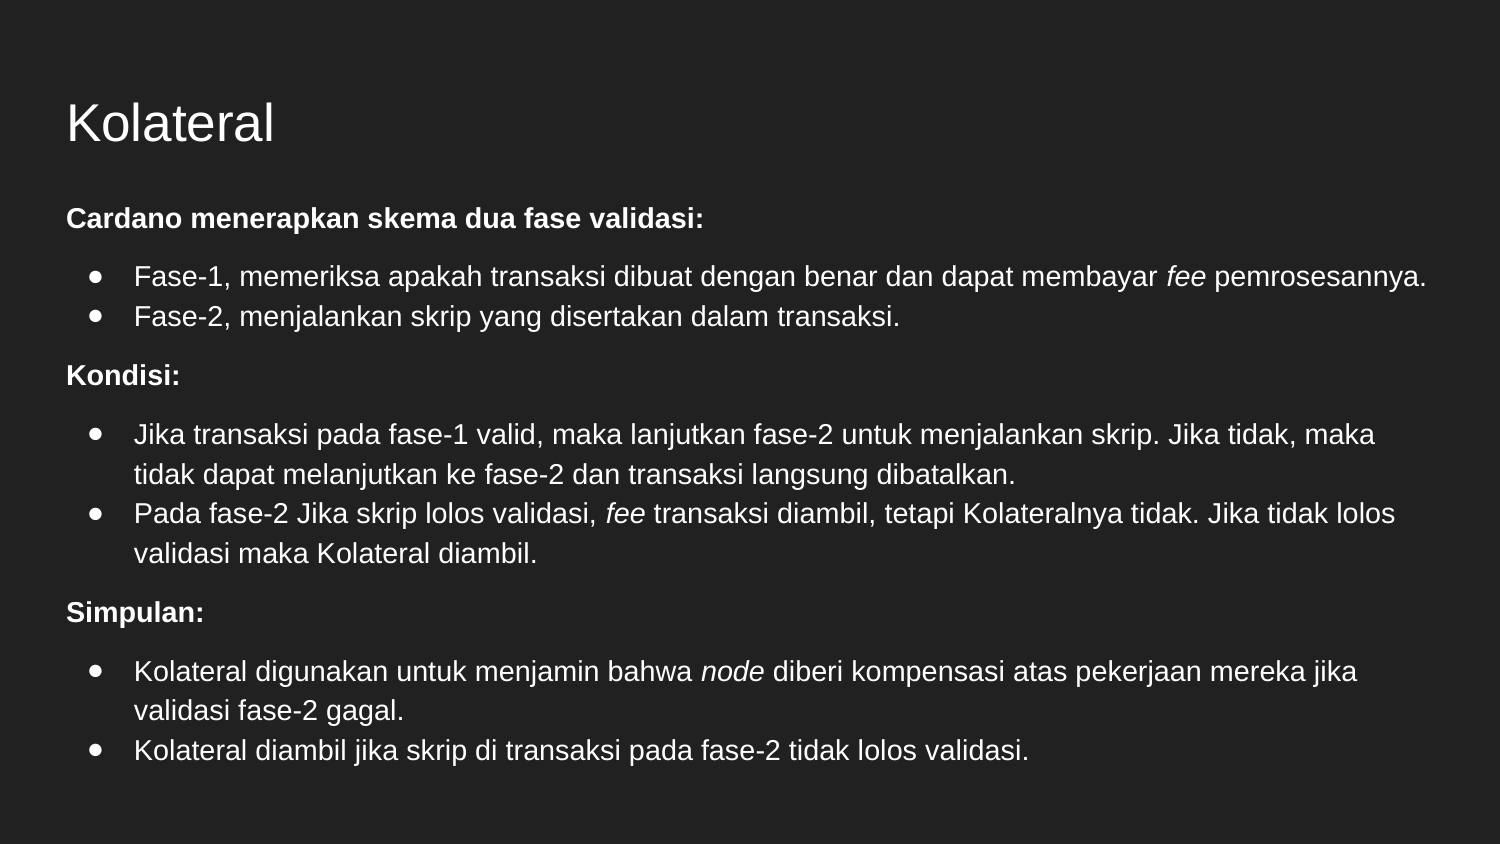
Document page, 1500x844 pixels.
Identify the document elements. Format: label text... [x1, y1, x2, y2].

list Cardano menerapkan skema dua fase validasi: Fase-1, memeriksa apakah transaksi dibuat dengan benar dan dapat membayar fee pemrosesannya. Fase-2, menjalankan skrip yang disertakan dalam transaksi. Kondisi: Jika transaksi pada fase-1 valid, maka lanjutkan fase-2 untuk menjalankan skrip. Jika tidak, maka tidak dapat melanjutkan ke fase-2 dan transaksi langsung dibatalkan. Pada fase-2 Jika skrip lolos validasi, fee transaksi diambil, tetapi Kolateralnya tidak. Jika tidak lolos validasi maka Kolateral diambil. Simpulan: Kolateral digunakan untuk menjamin bahwa node diberi kompensasi atas pekerjaan mereka jika validasi fase-2 gagal. Kolateral diambil jika skrip di transaksi pada fase-2 tidak lolos validasi. [51, 179, 1449, 802]
title Kolateral [51, 72, 1449, 167]
